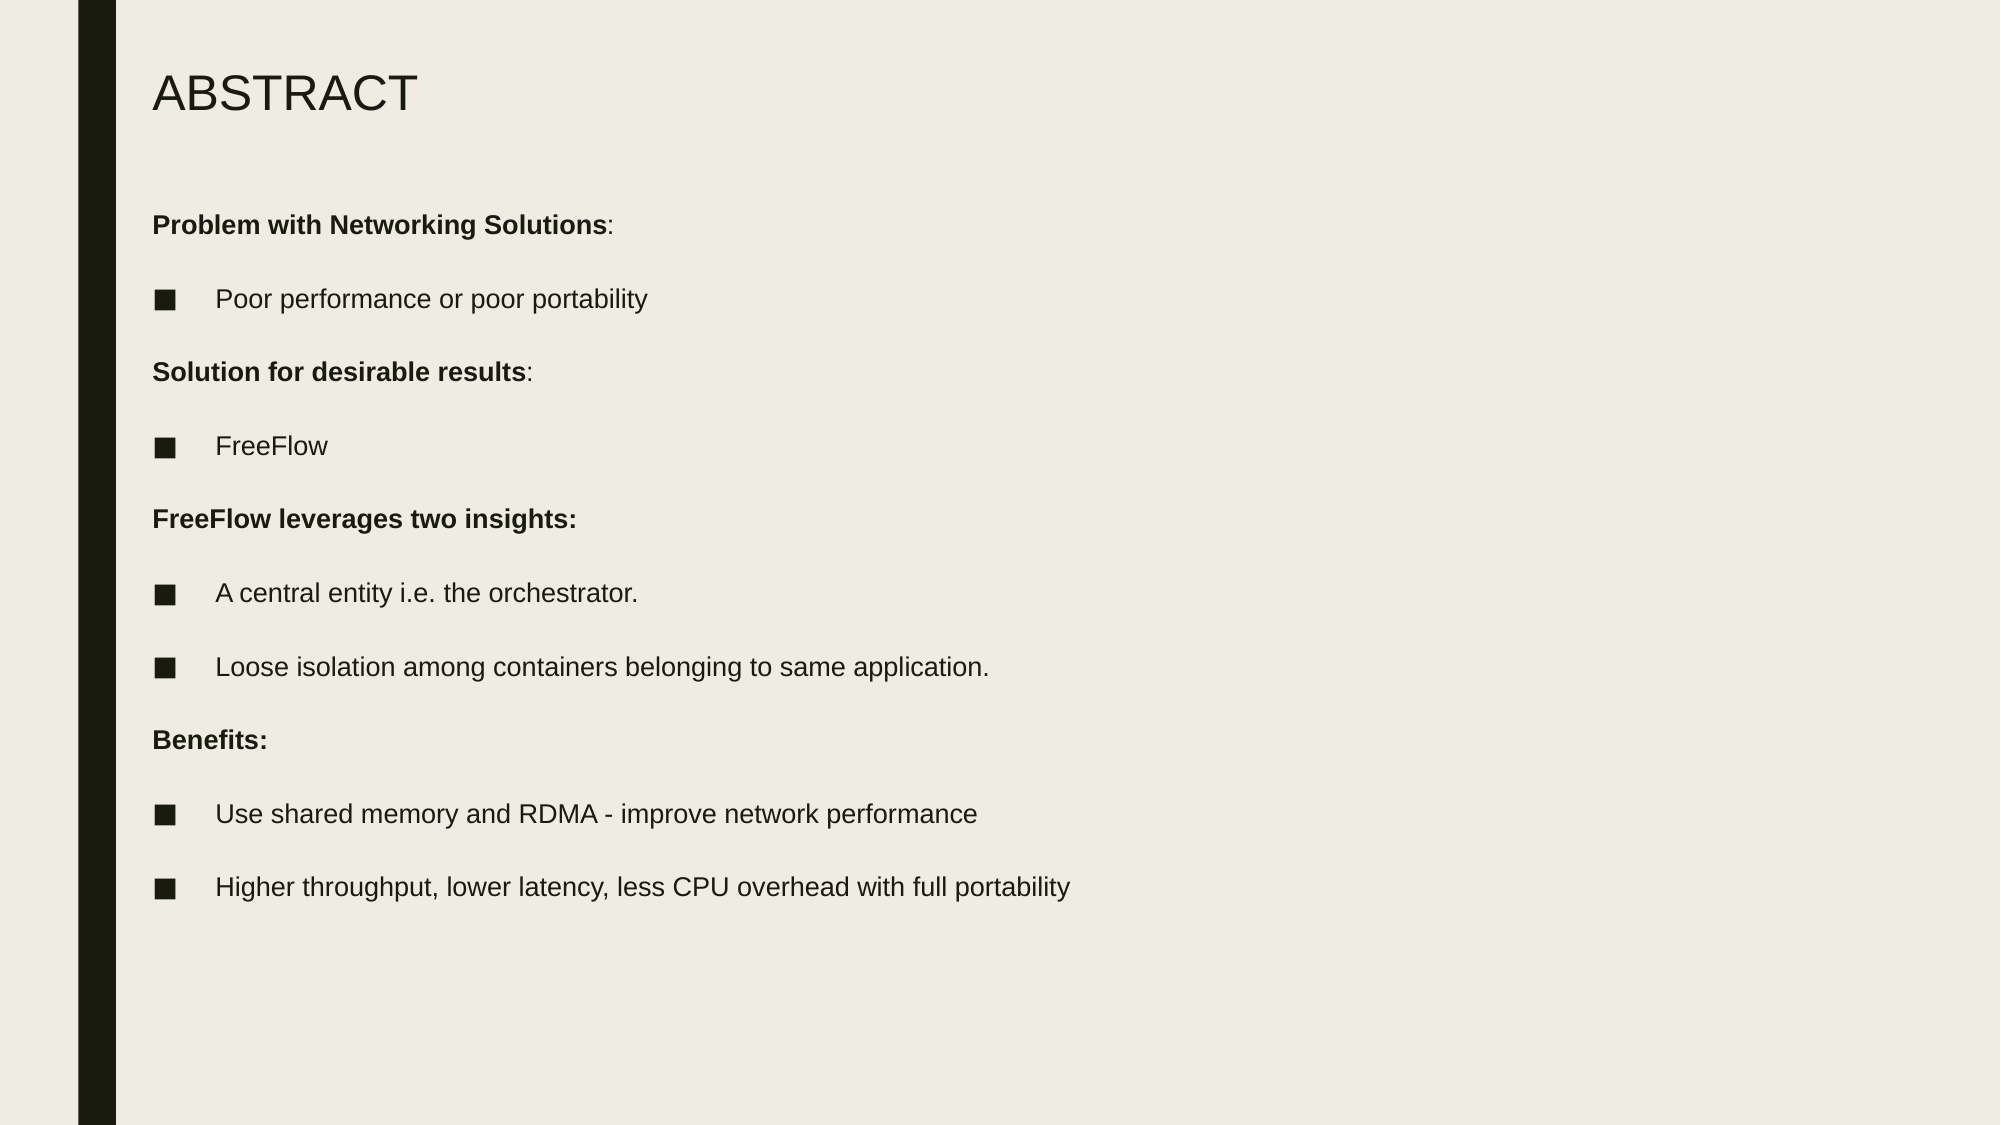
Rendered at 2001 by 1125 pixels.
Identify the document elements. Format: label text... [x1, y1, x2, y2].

list Problem with Networking Solutions: Poor performance or poor portability Solution for desirable results: FreeFlow FreeFlow leverages two insights: A central entity i.e. the orchestrator. Loose isolation among containers belonging to same application. Benefits: Use shared memory and RDMA - improve network performance Higher throughput, lower latency, less CPU overhead with full portability [137, 183, 1863, 963]
title ABSTRACT [137, 59, 1863, 141]
